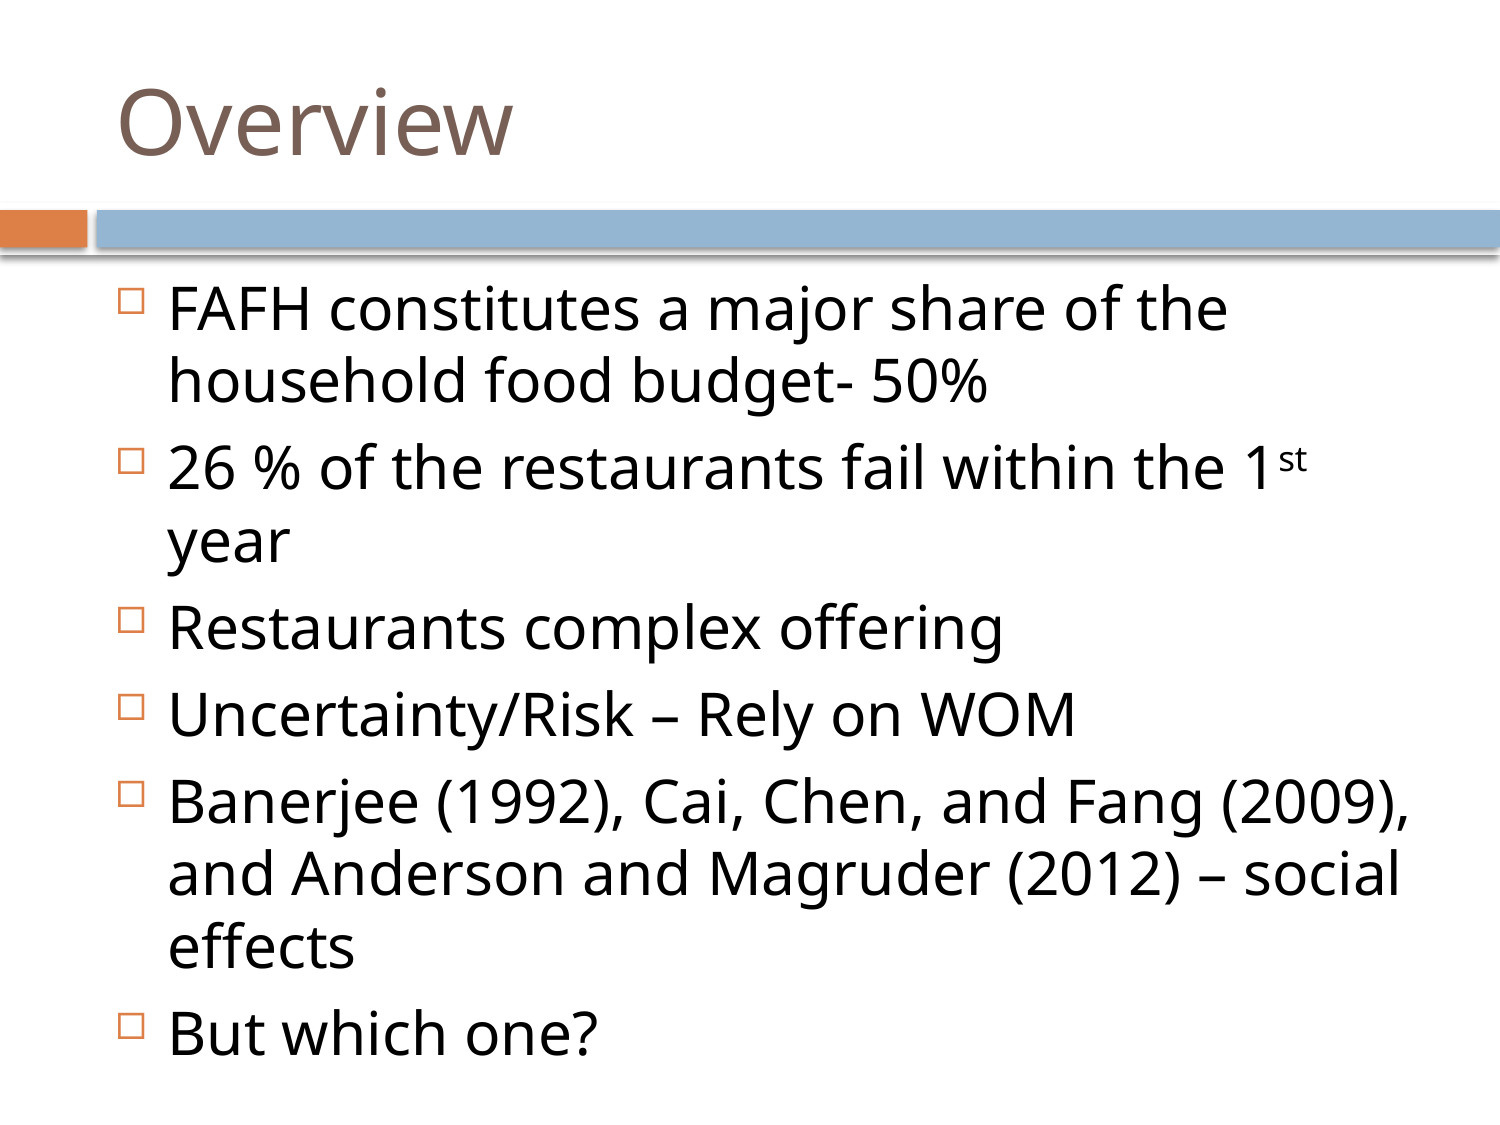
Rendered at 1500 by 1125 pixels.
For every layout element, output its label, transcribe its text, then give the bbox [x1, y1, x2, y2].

title Overview [100, 37, 1438, 200]
list FAFH constitutes a major share of the household food budget- 50% 26 % of the restaurants fail within the 1st year Restaurants complex offering Uncertainty/Risk – Rely on WOM Banerjee (1992), Cai, Chen, and Fang (2009), and Anderson and Magruder (2012) – social effects But which one? [100, 262, 1438, 1000]
